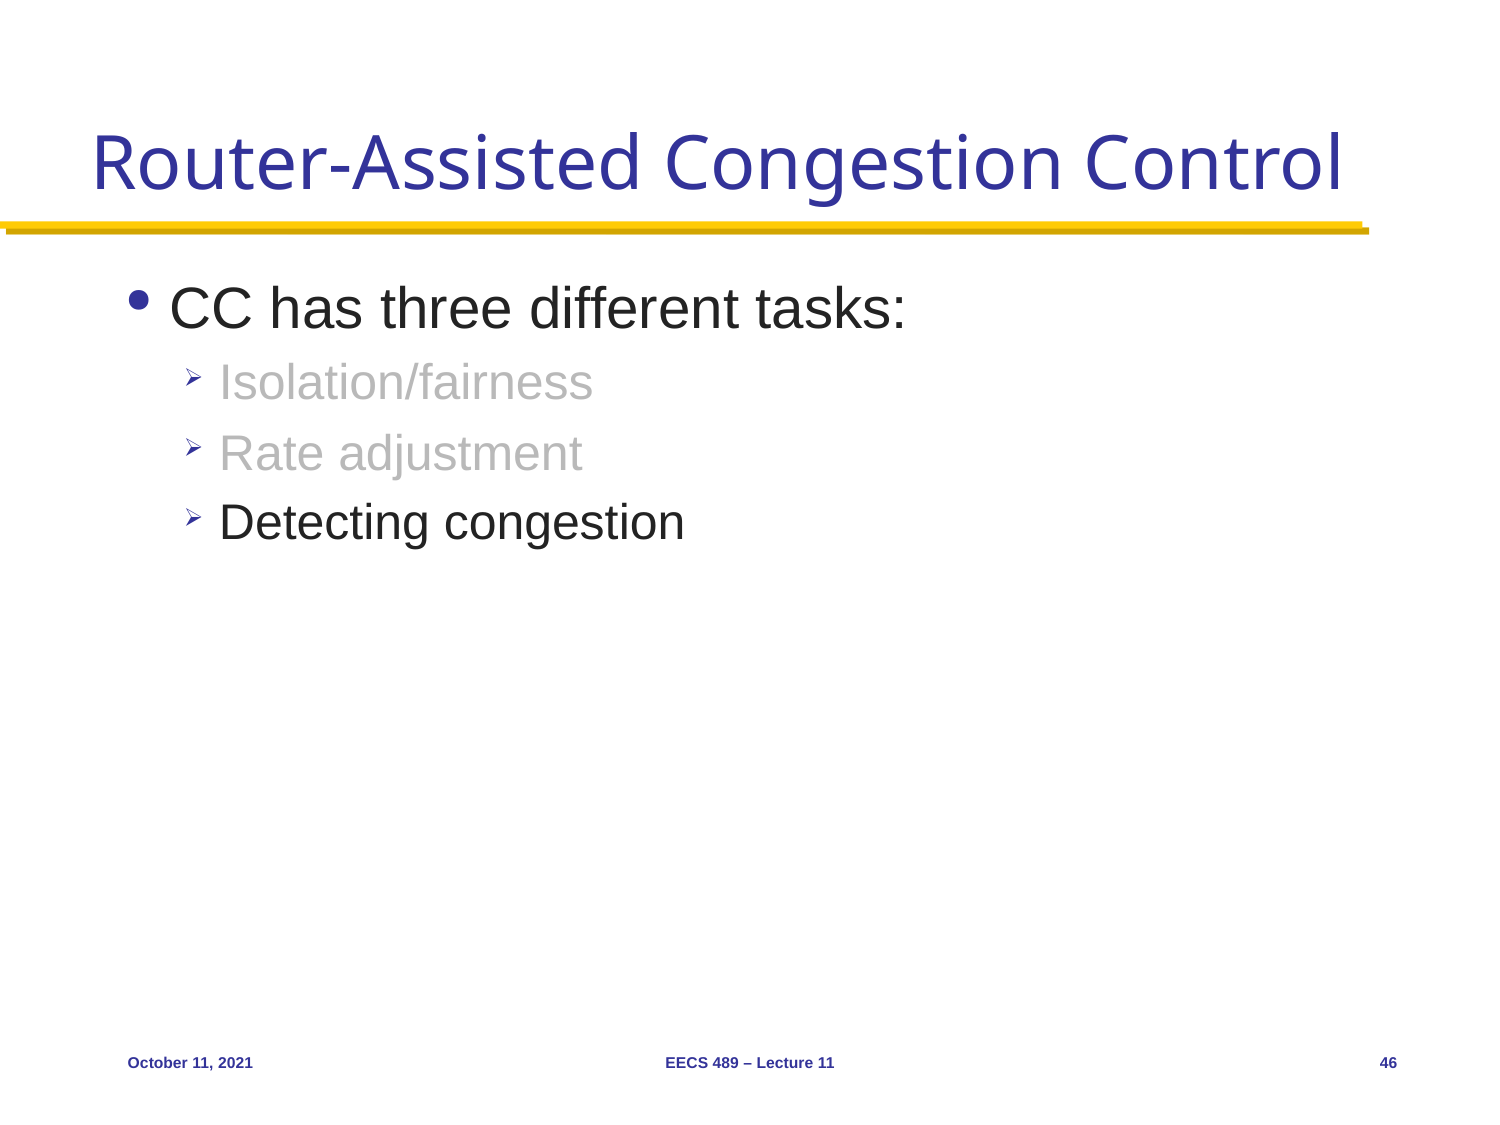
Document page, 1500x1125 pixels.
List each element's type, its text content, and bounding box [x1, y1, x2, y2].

footer EECS 489 – Lecture 11 [512, 1024, 988, 1101]
title Router-Assisted Congestion Control [74, 19, 1426, 213]
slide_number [112, 1024, 426, 1101]
slide_number 46 [1312, 1024, 1413, 1101]
list CC has three different tasks: Isolation/fairness Rate adjustment Detecting congestion [112, 262, 1413, 988]
